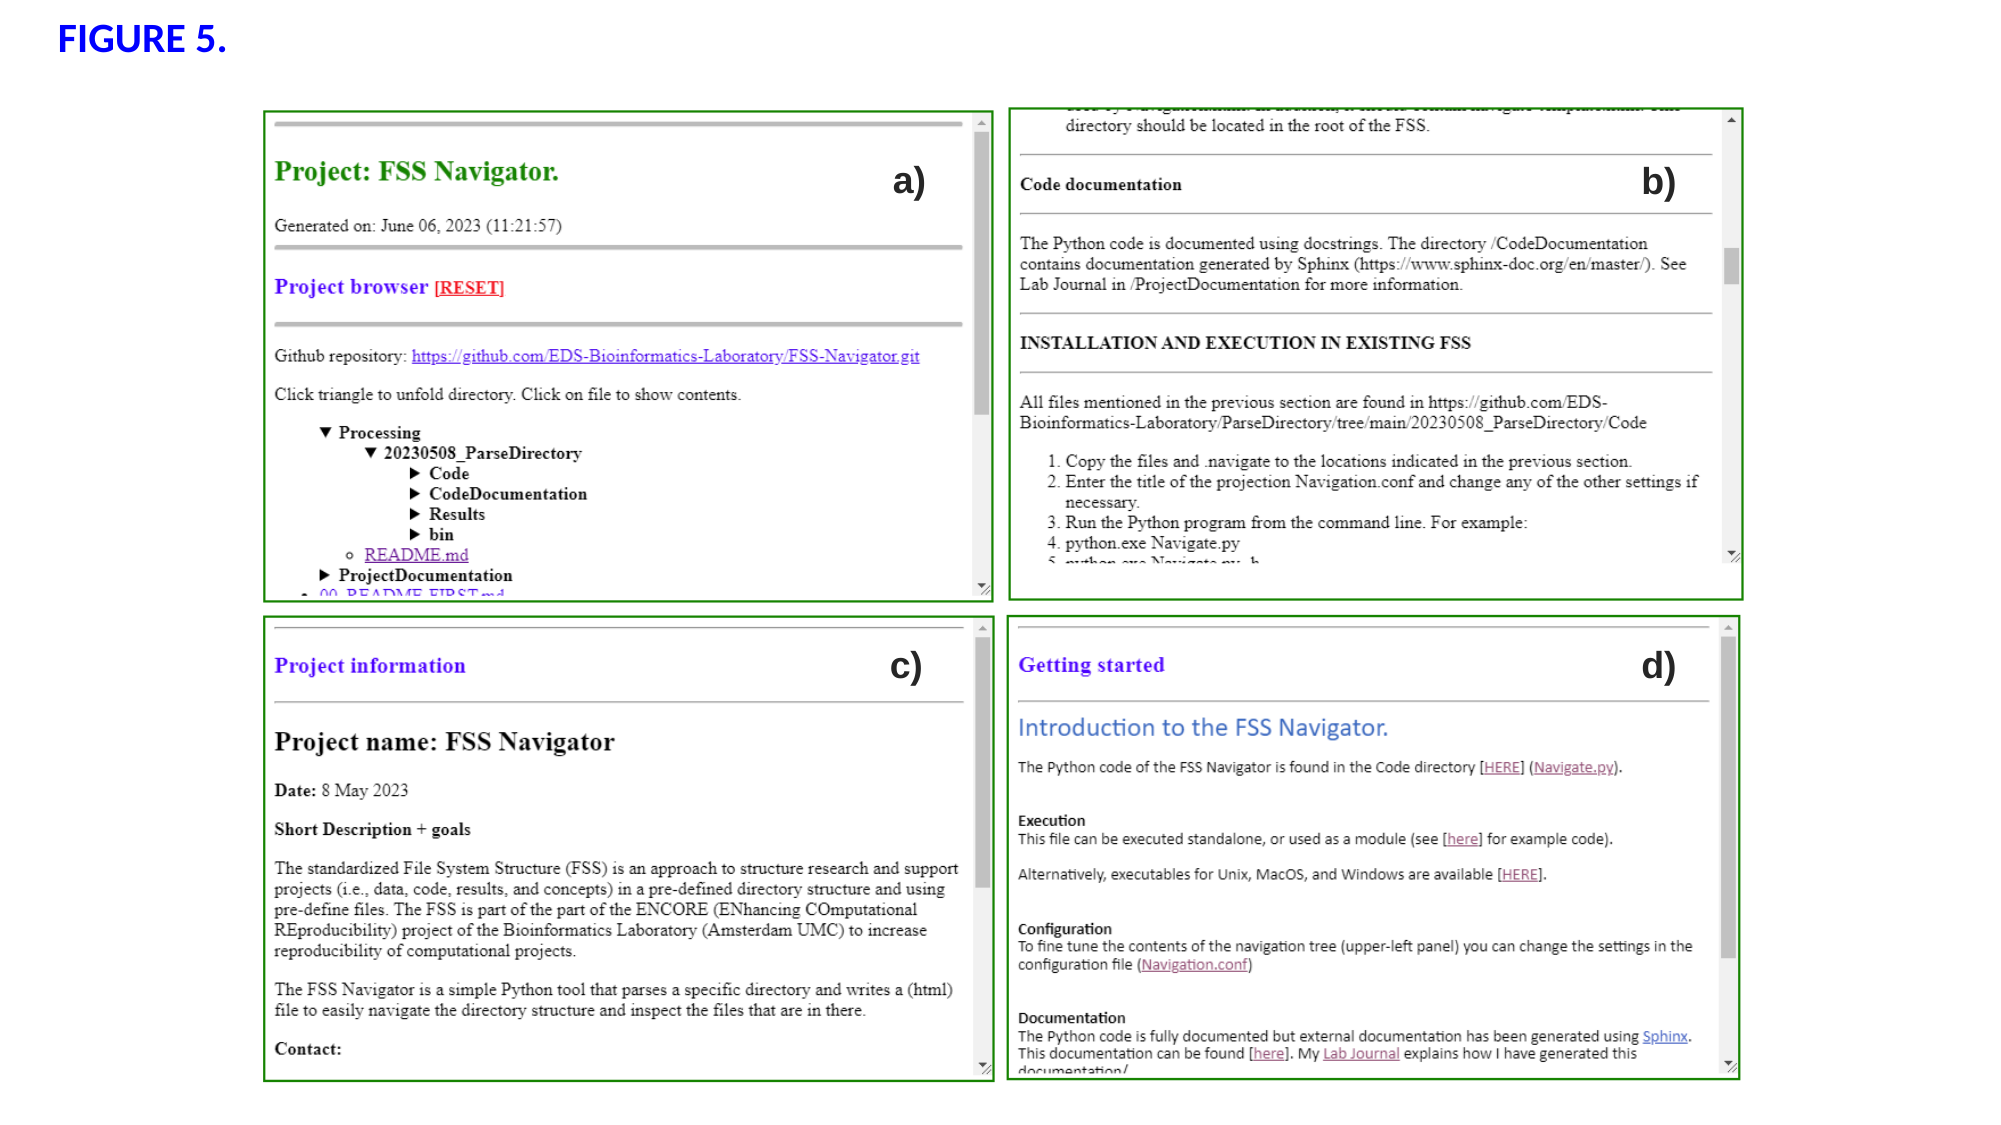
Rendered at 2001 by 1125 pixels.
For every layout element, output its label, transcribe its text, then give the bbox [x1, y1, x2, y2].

picture [1001, 606, 1746, 1085]
picture [1007, 104, 1754, 604]
text_box [994, 105, 1005, 111]
picture [260, 107, 997, 1090]
text_box FIGURE 5. [43, 3, 280, 68]
